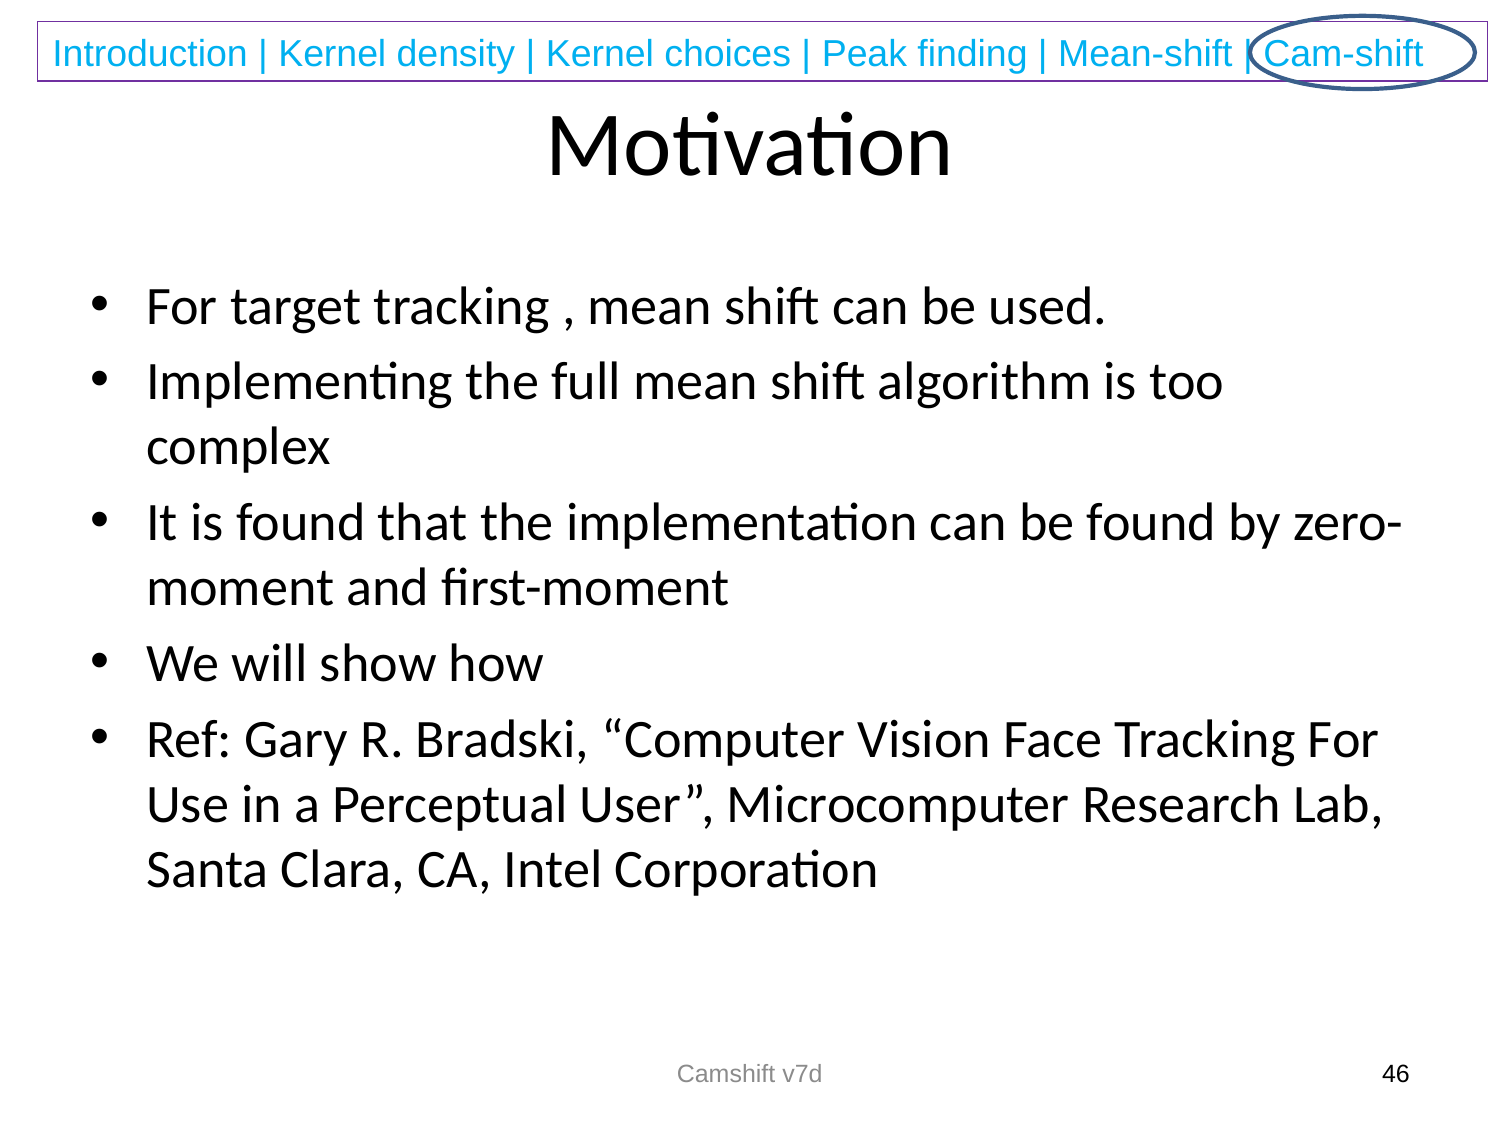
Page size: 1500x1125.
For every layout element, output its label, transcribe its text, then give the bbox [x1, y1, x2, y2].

title Motivation [75, 45, 1425, 233]
slide_number 46 [1074, 1042, 1425, 1103]
text_box [1247, 13, 1478, 92]
list For target tracking , mean shift can be used. Implementing the full mean shift algorithm is too complex It is found that the implementation can be found by zero-moment and first-moment We will show how Ref: Gary R. Bradski, “Computer Vision Face Tracking For Use in a Perceptual User”, Microcomputer Research Lab, Santa Clara, CA, Intel Corporation [75, 262, 1425, 1005]
footer Camshift v7d [512, 1042, 988, 1103]
